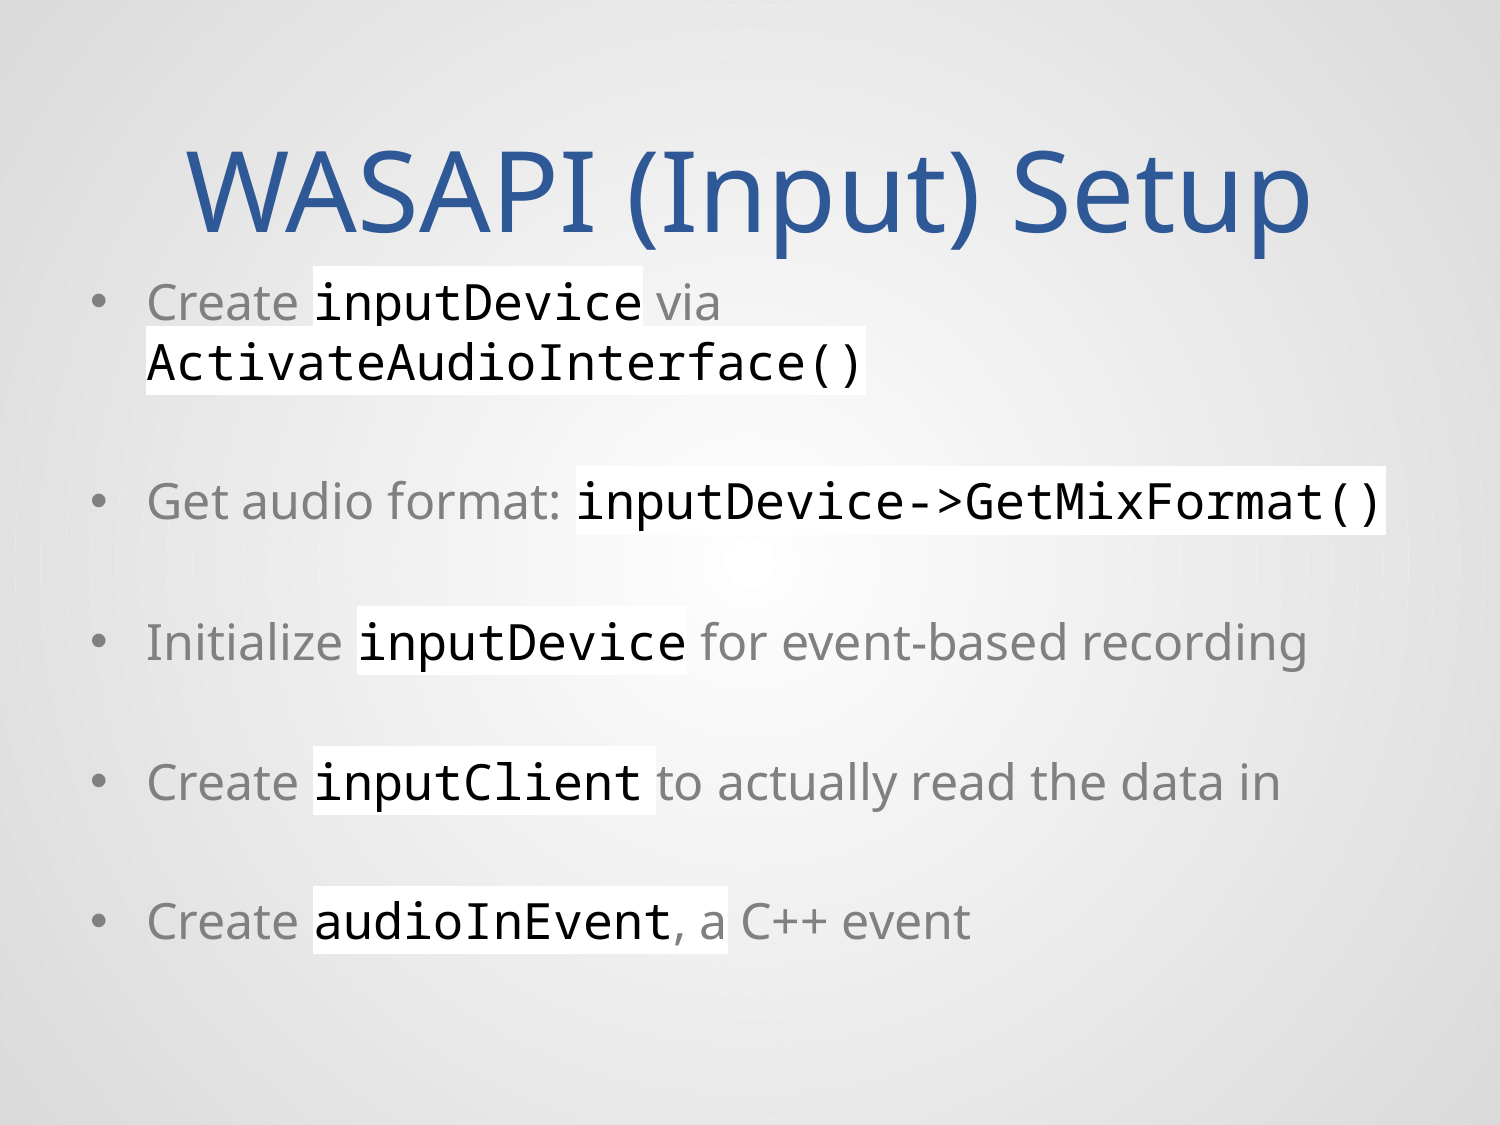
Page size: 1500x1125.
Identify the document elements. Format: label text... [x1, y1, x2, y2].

title WASAPI (Input) Setup [75, 0, 1425, 262]
list Create inputDevice via ActivateAudioInterface() Get audio format: inputDevice->GetMixFormat() Initialize inputDevice for event-based recording Create inputClient to actually read the data in Create audioInEvent, a C++ event [75, 262, 1425, 1005]
